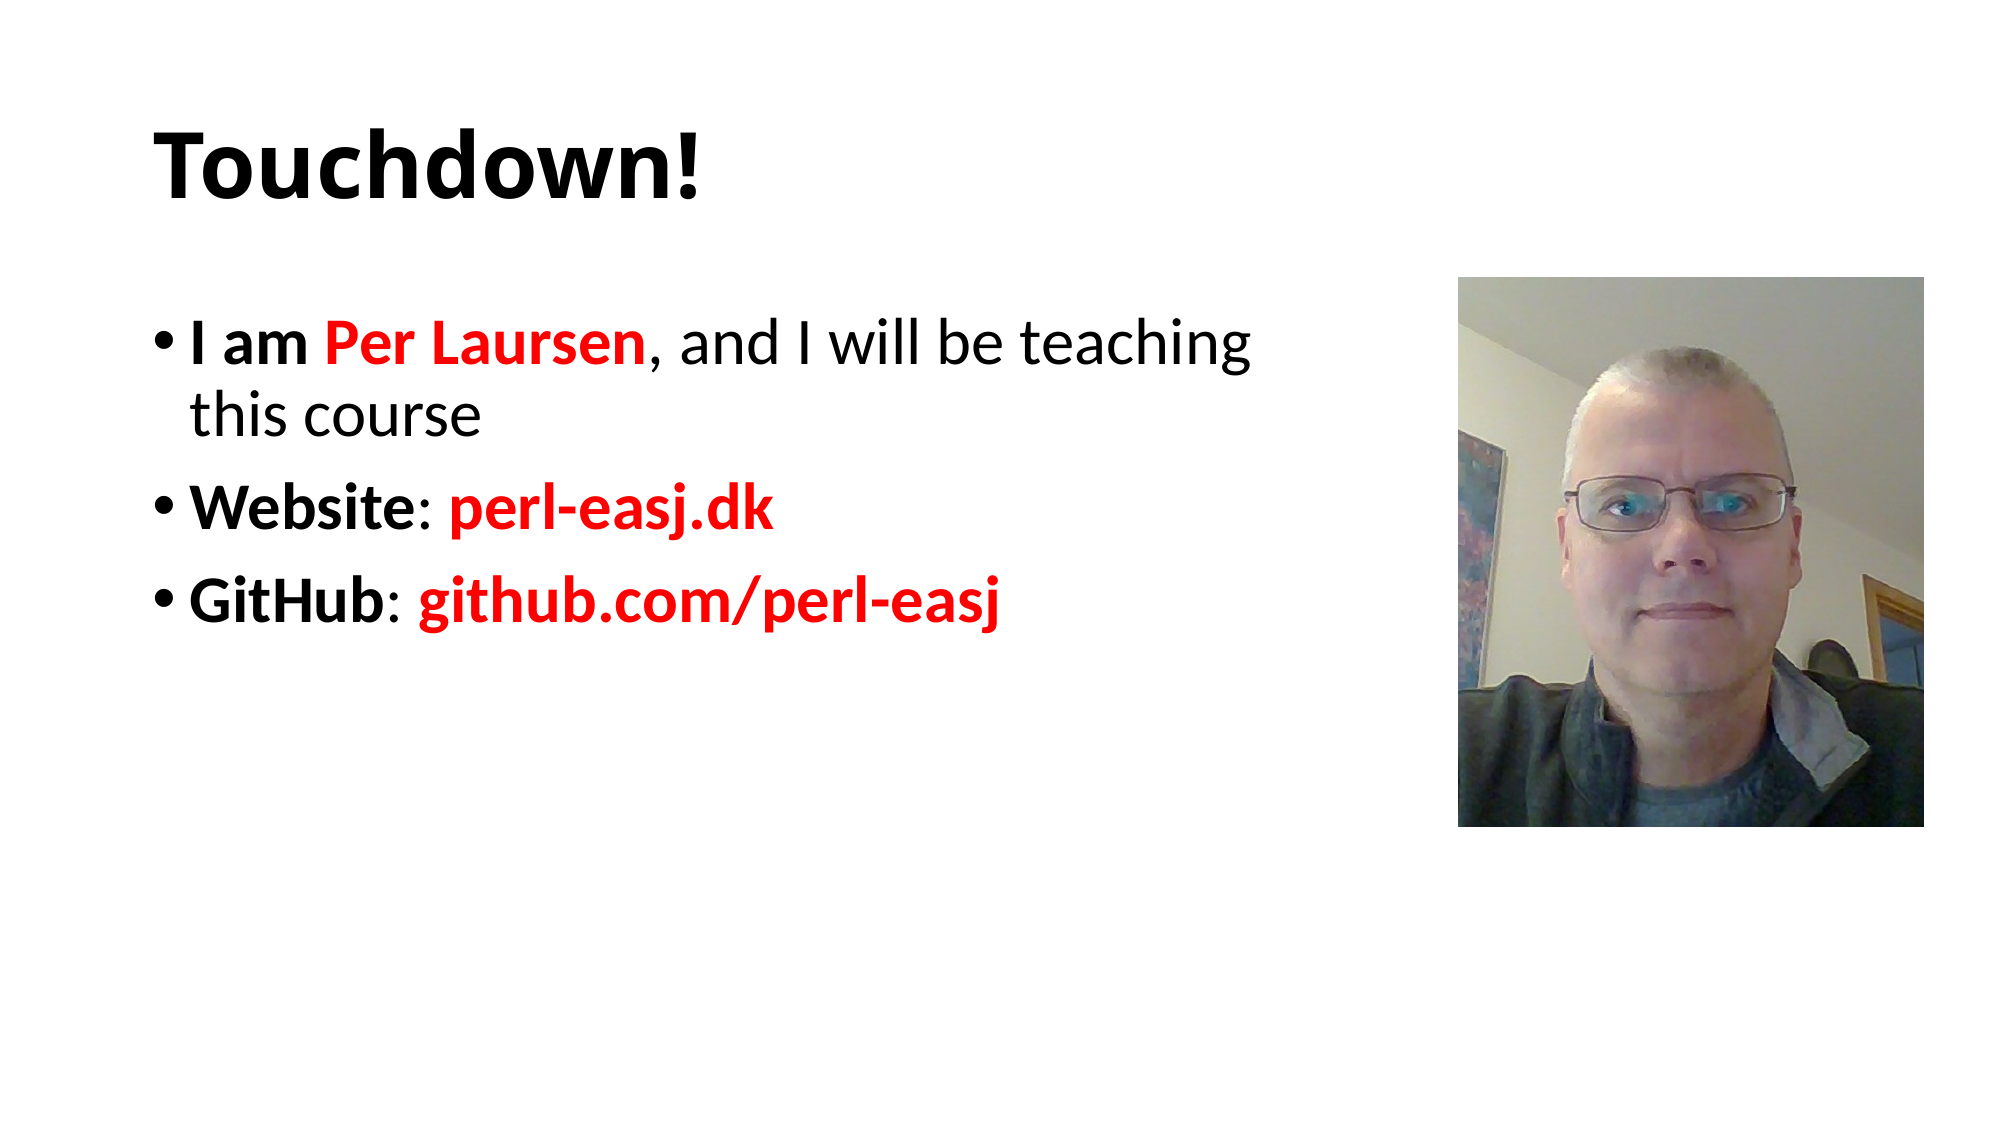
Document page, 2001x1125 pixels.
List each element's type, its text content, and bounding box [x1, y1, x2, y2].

picture [1457, 277, 1924, 827]
title Touchdown! [137, 59, 1863, 278]
list I am Per Laursen, and I will be teaching this course Website: perl-easj.dk GitHub: github.com/perl-easj [137, 299, 1289, 1014]
